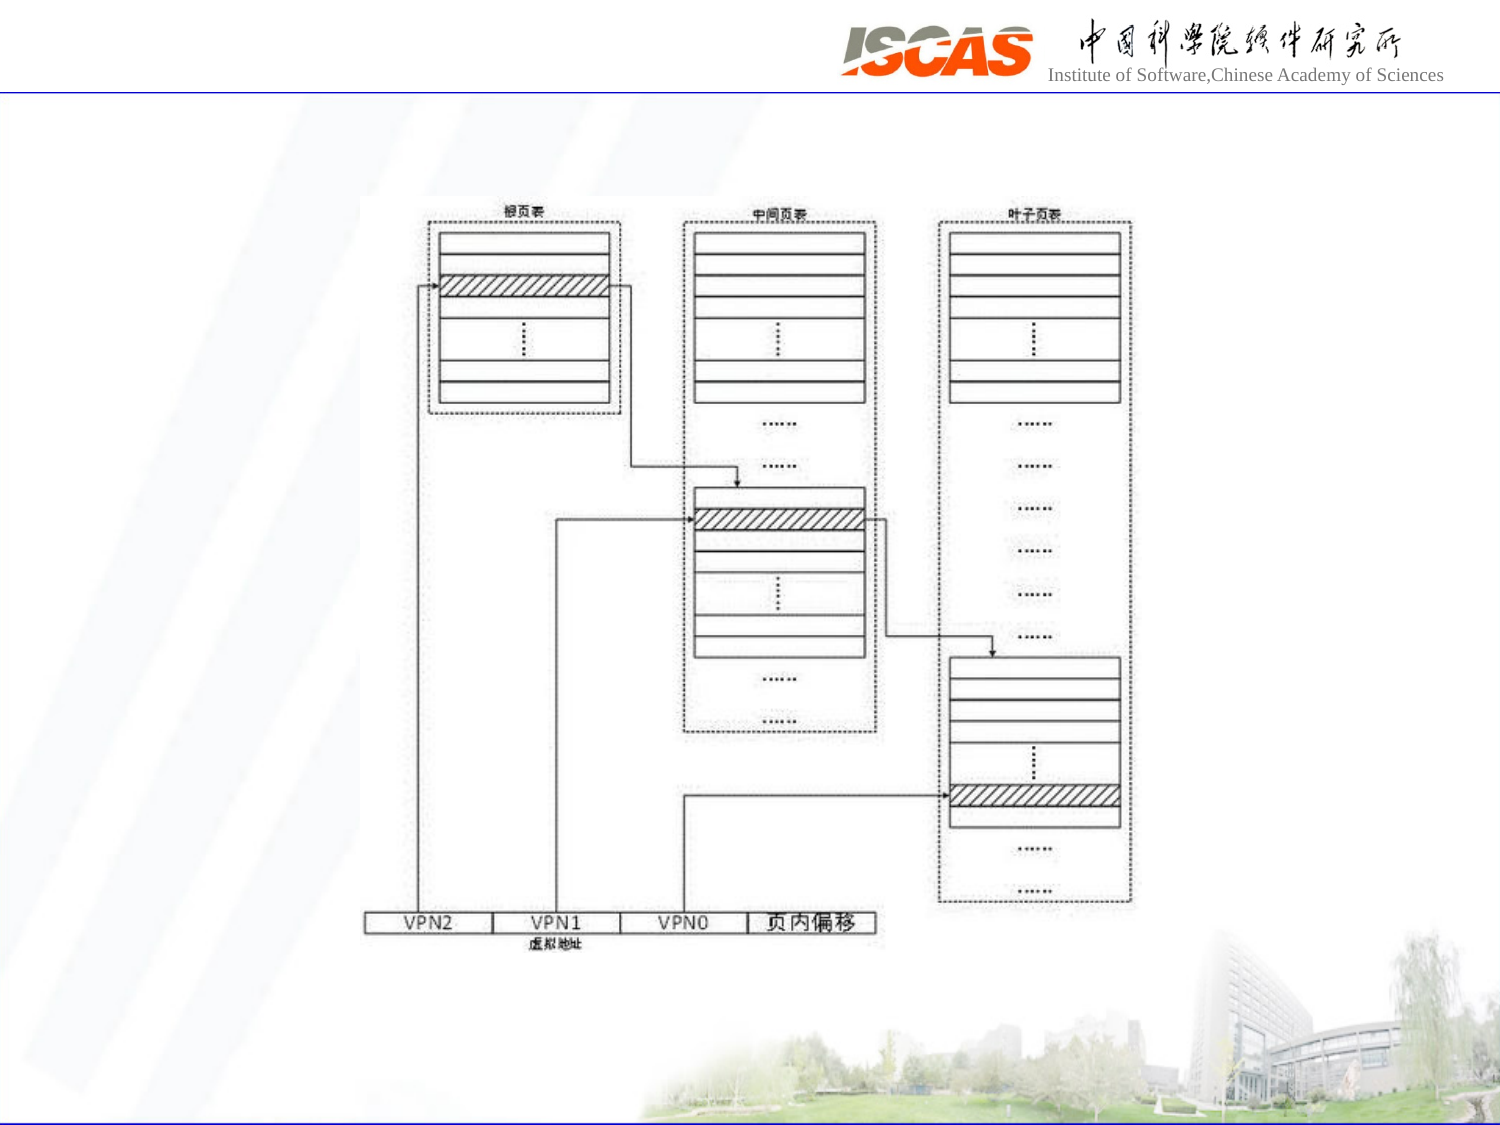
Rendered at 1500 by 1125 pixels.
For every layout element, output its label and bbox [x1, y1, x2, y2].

picture [1077, 15, 1402, 71]
picture [837, 18, 1045, 87]
list [360, 196, 1142, 953]
picture [0, 92, 1500, 1125]
